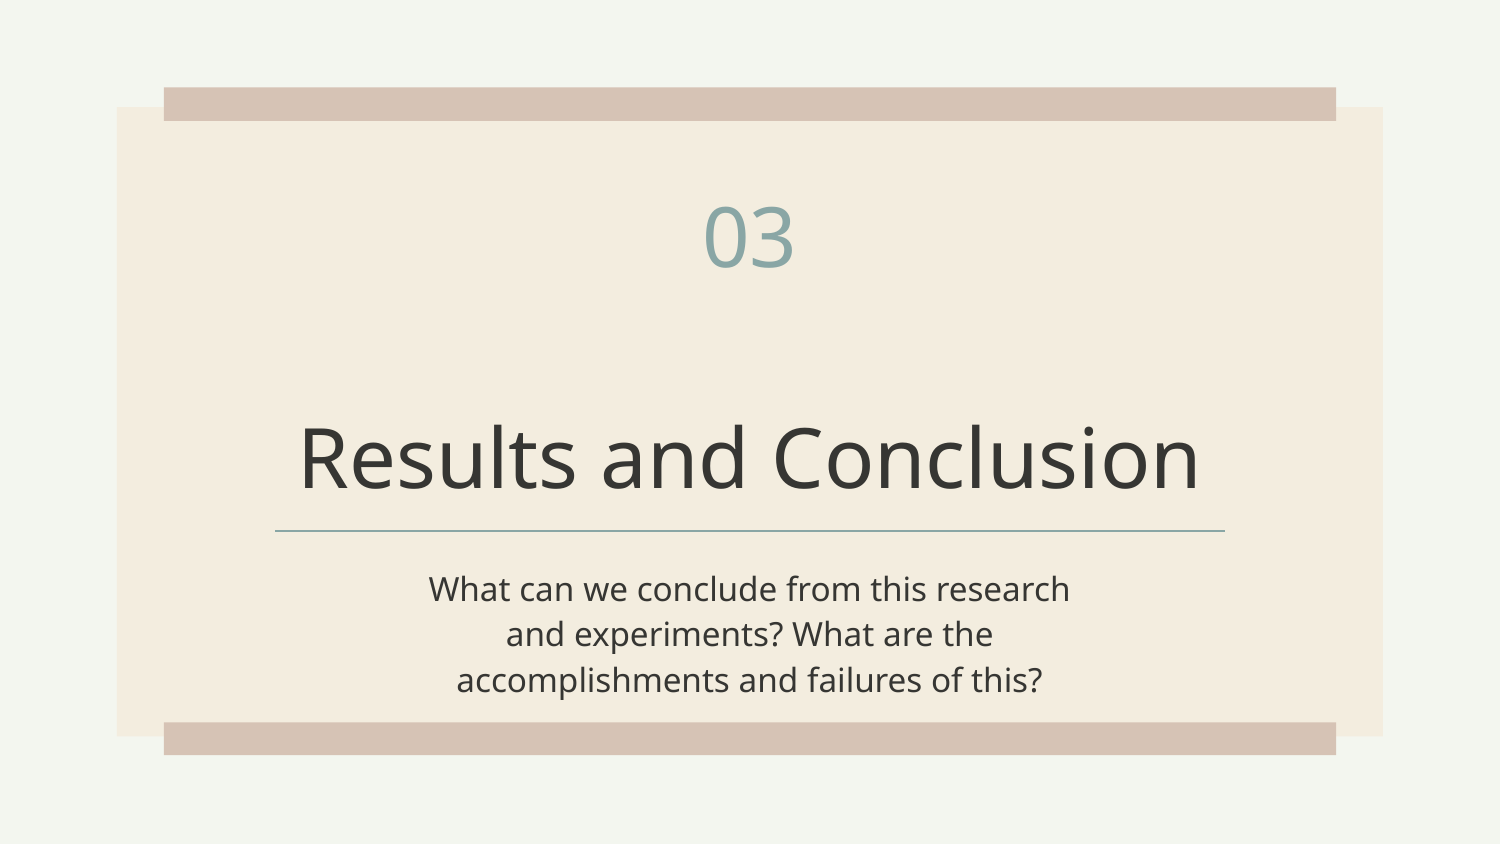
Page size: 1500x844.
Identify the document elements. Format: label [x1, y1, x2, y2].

text_box [116, 86, 1384, 756]
